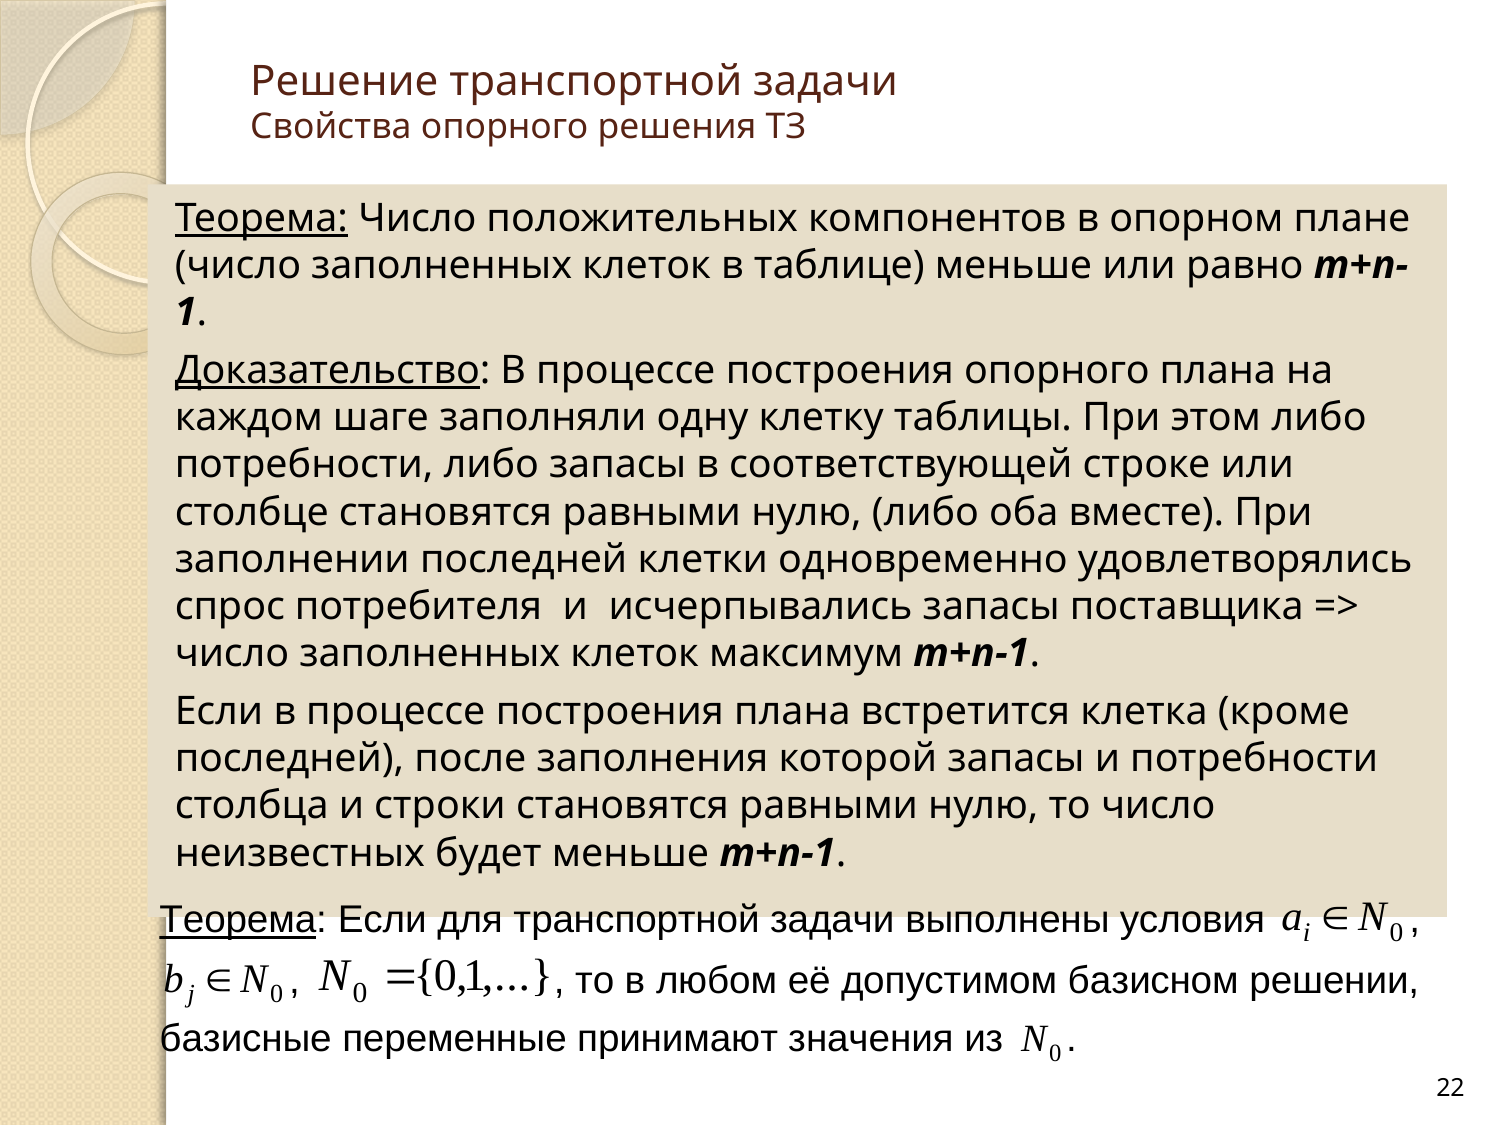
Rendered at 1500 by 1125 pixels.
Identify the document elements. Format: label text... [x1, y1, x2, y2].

picture [159, 891, 1448, 1069]
title Решение транспортной задачи Свойства опорного решения ТЗ [235, 45, 1466, 197]
list Теорема: Число положительных компонентов в опорном плане (число заполненных клеток в таблице) меньше или равно m+n-1. Доказательство: В процессе построения опорного плана на каждом шаге заполняли одну клетку таблицы. При этом либо потребности, либо запасы в соответствующей строке или столбце становятся равными нулю, (либо оба вместе). При заполнении последней клетки одновременно удовлетворялись спрос потребителя и исчерпывались запасы поставщика => число заполненных клеток максимум m+n-1. Если в процессе построения плана встретится клетка (кроме последней), после заполнения которой запасы и потребности столбца и строки становятся равными нулю, то число неизвестных будет меньше m+n-1. [147, 184, 1447, 917]
slide_number 22 [1413, 1034, 1488, 1113]
